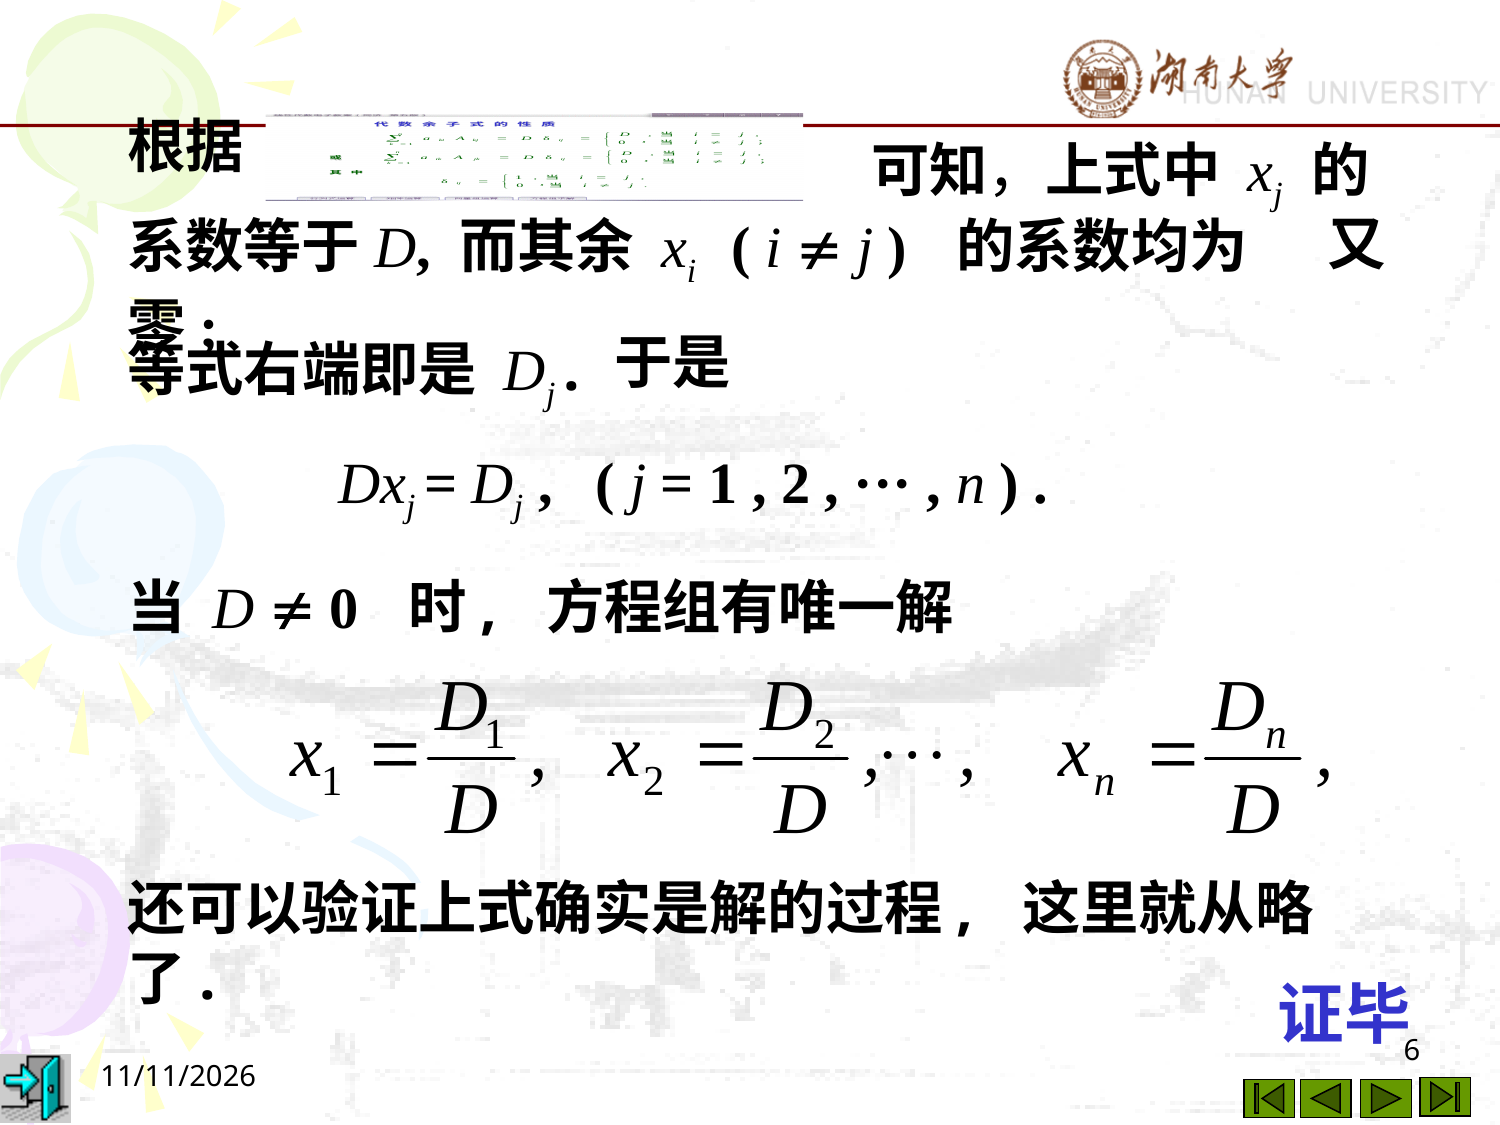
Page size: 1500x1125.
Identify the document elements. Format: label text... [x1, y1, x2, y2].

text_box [265, 113, 804, 201]
text_box 系数等于D, 而其余 xi ( i  j ) 的系数均为零; [112, 202, 1338, 367]
text_box 可知，上式中 xj 的 [856, 125, 1416, 220]
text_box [275, 660, 1338, 850]
text_box 又 [1312, 200, 1401, 285]
text_box 证毕 [1235, 964, 1427, 1059]
picture [0, 1054, 71, 1123]
slide_number  [85, 1049, 112, 1125]
picture [1045, 30, 1500, 123]
slide_number 6 [1363, 1023, 1436, 1100]
text_box 根据 [112, 101, 260, 187]
text_box 还可以验证上式确实是解的过程, 这里就从略了. [112, 863, 1363, 1125]
text_box 于是 [600, 317, 850, 403]
text_box Dxj = Dj , ( j = 1 , 2 , ··· , n ) . [323, 437, 1175, 532]
text_box 当 D  0 时, 方程组有唯一解 [112, 562, 1250, 648]
text_box 等式右端即是 Dj . [112, 324, 638, 420]
